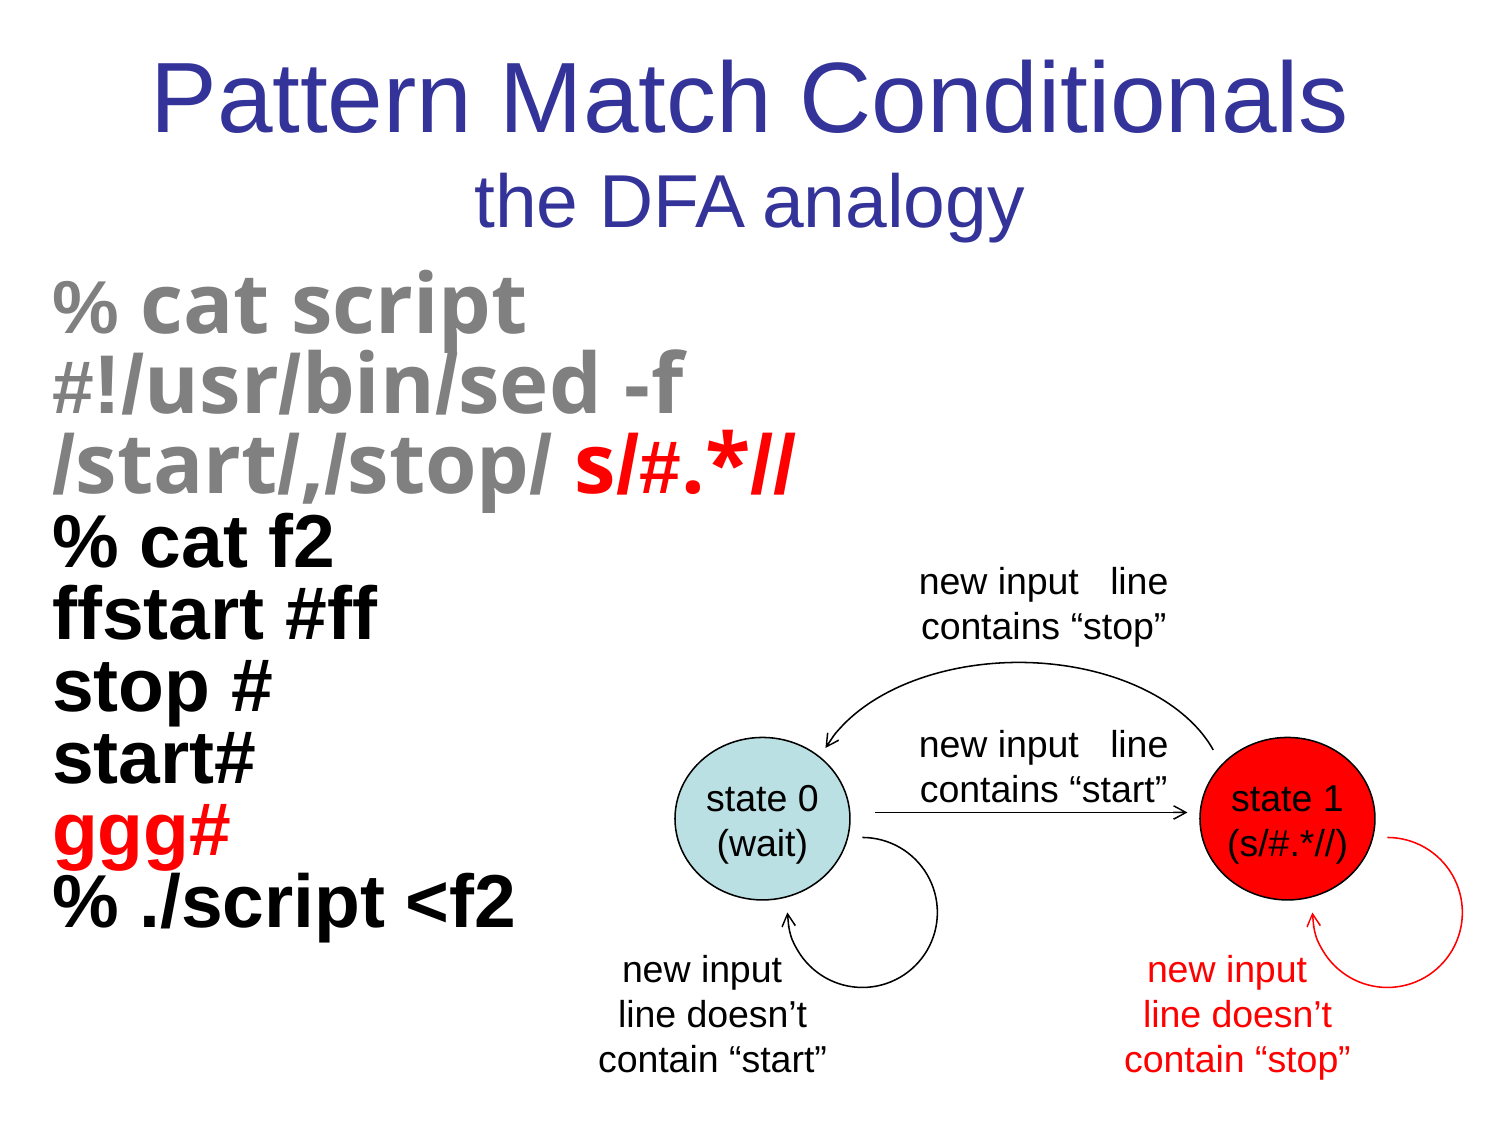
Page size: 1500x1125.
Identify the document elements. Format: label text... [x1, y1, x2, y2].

text_box Pattern Match Conditionals the DFA analogy [74, 0, 1425, 275]
text_box % cat script #!/usr/bin/sed -f /start/,/stop/ s/#.*// % cat f2 ffstart #ff stop # start# ggg# % ./script <f2 [37, 262, 1125, 949]
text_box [574, 549, 1463, 1088]
